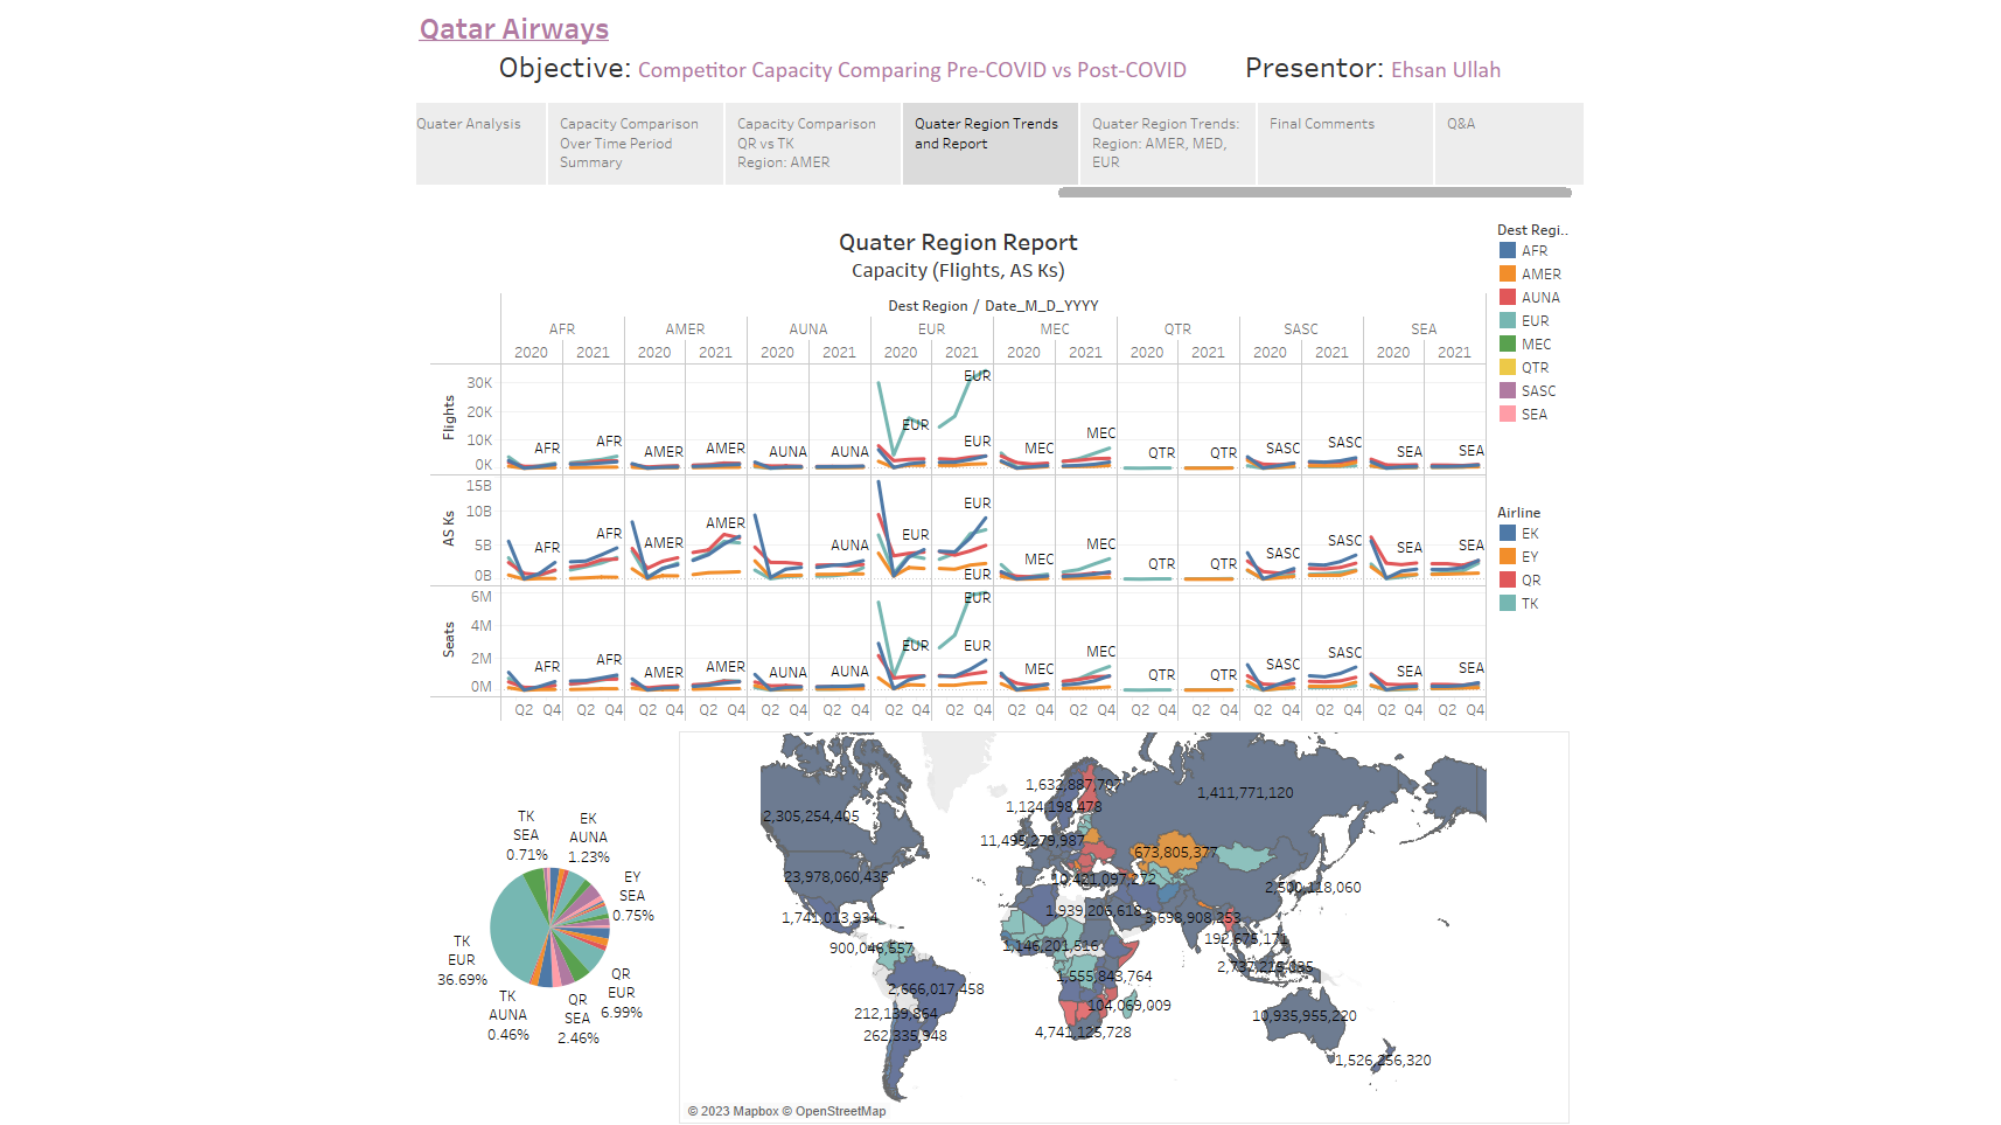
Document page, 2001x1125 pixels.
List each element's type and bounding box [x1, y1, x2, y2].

picture [407, 0, 1593, 1125]
